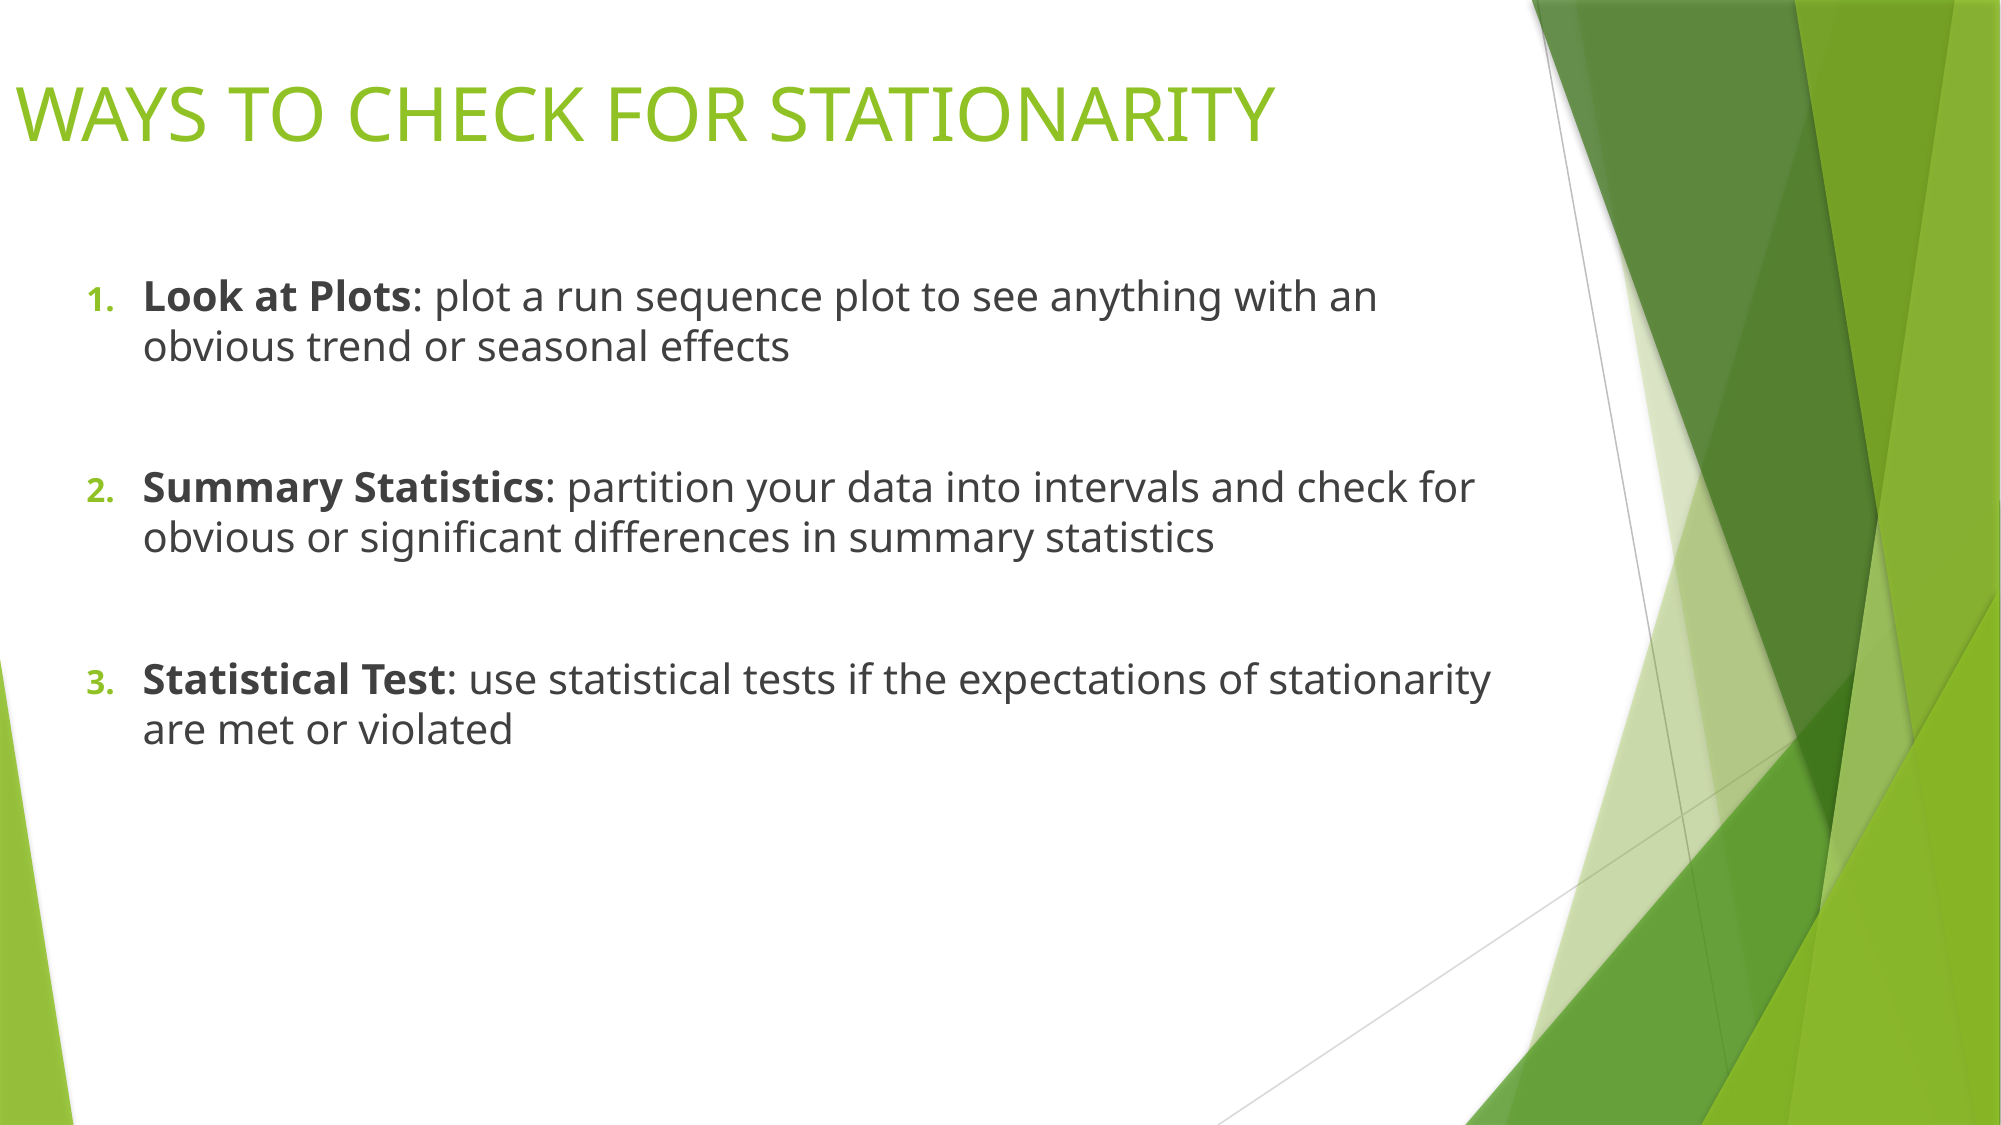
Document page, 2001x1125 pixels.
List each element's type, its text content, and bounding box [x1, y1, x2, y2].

list Look at Plots: plot a run sequence plot to see anything with an obvious trend or seasonal effects Summary Statistics: partition your data into intervals and check for obvious or significant differences in summary statistics Statistical Test: use statistical tests if the expectations of stationarity are met or violated [71, 261, 1536, 933]
title WAYS TO CHECK FOR STATIONARITY [0, 59, 1411, 177]
